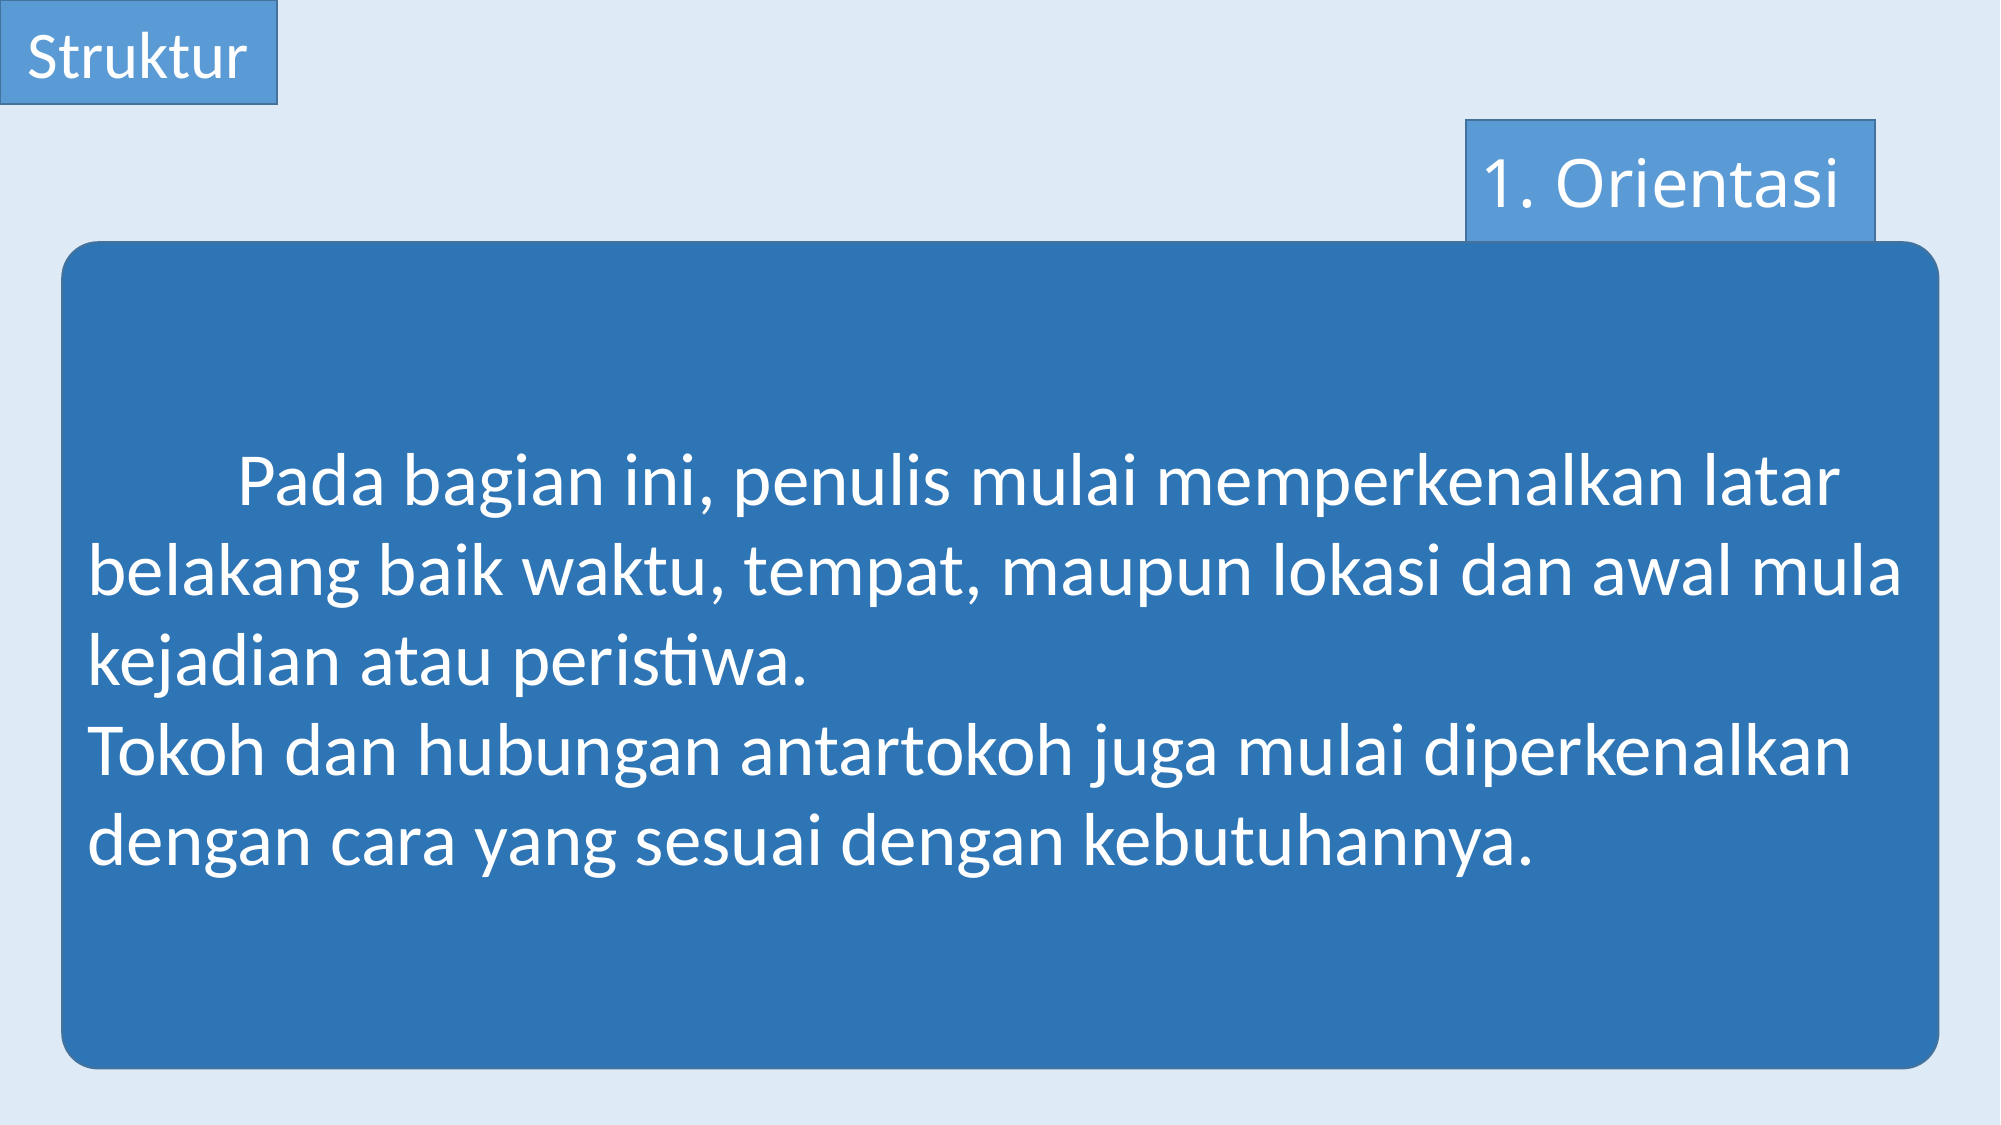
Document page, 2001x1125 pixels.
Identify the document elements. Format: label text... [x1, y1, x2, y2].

text_box 1. Orientasi [1465, 119, 1876, 243]
text_box Struktur [0, 0, 278, 105]
text_box Pada bagian ini, penulis mulai memperkenalkan latar belakang baik waktu, tempat, maupun lokasi dan awal mula kejadian atau peristiwa. Tokoh dan hubungan antartokoh juga mulai diperkenalkan dengan cara yang sesuai dengan kebutuhannya. [61, 241, 1940, 1070]
